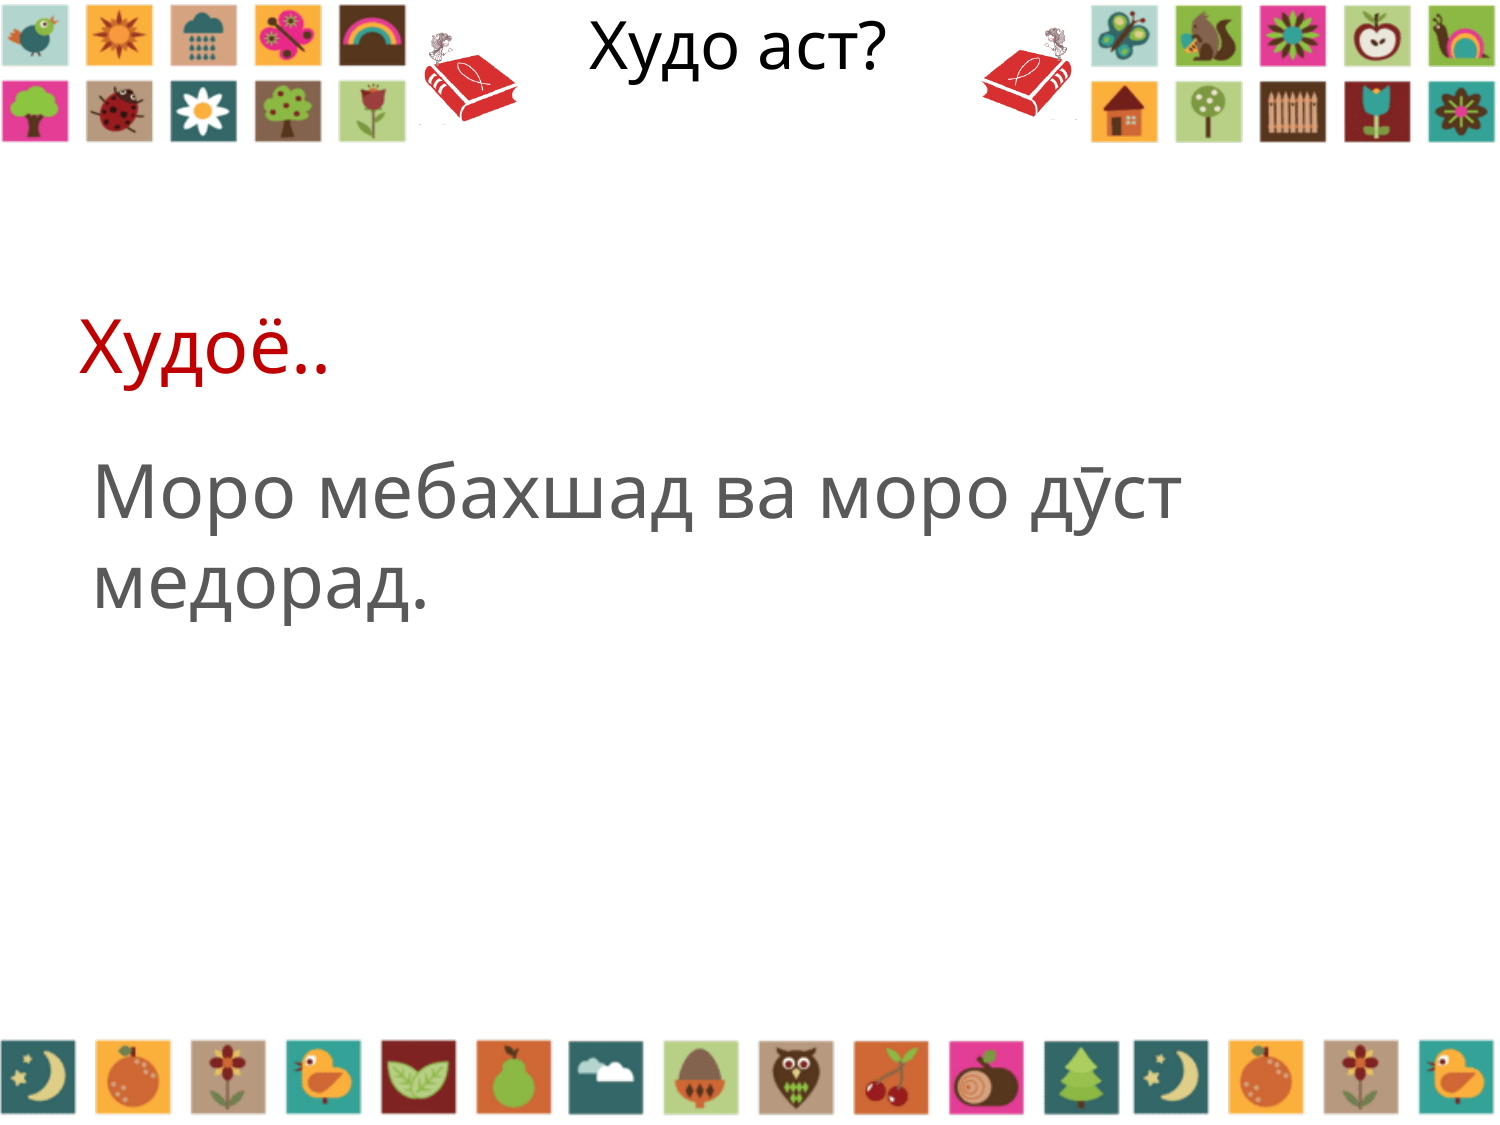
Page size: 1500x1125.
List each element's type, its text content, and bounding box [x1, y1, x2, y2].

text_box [0, 1028, 1500, 1118]
picture [950, 3, 1500, 150]
text_box Худо аст? [414, 0, 1080, 91]
text_box Моро мебахшад ва моро дӯст медорад. [76, 436, 1424, 632]
text_box Худоё.. [64, 290, 1412, 396]
picture [0, 3, 550, 150]
